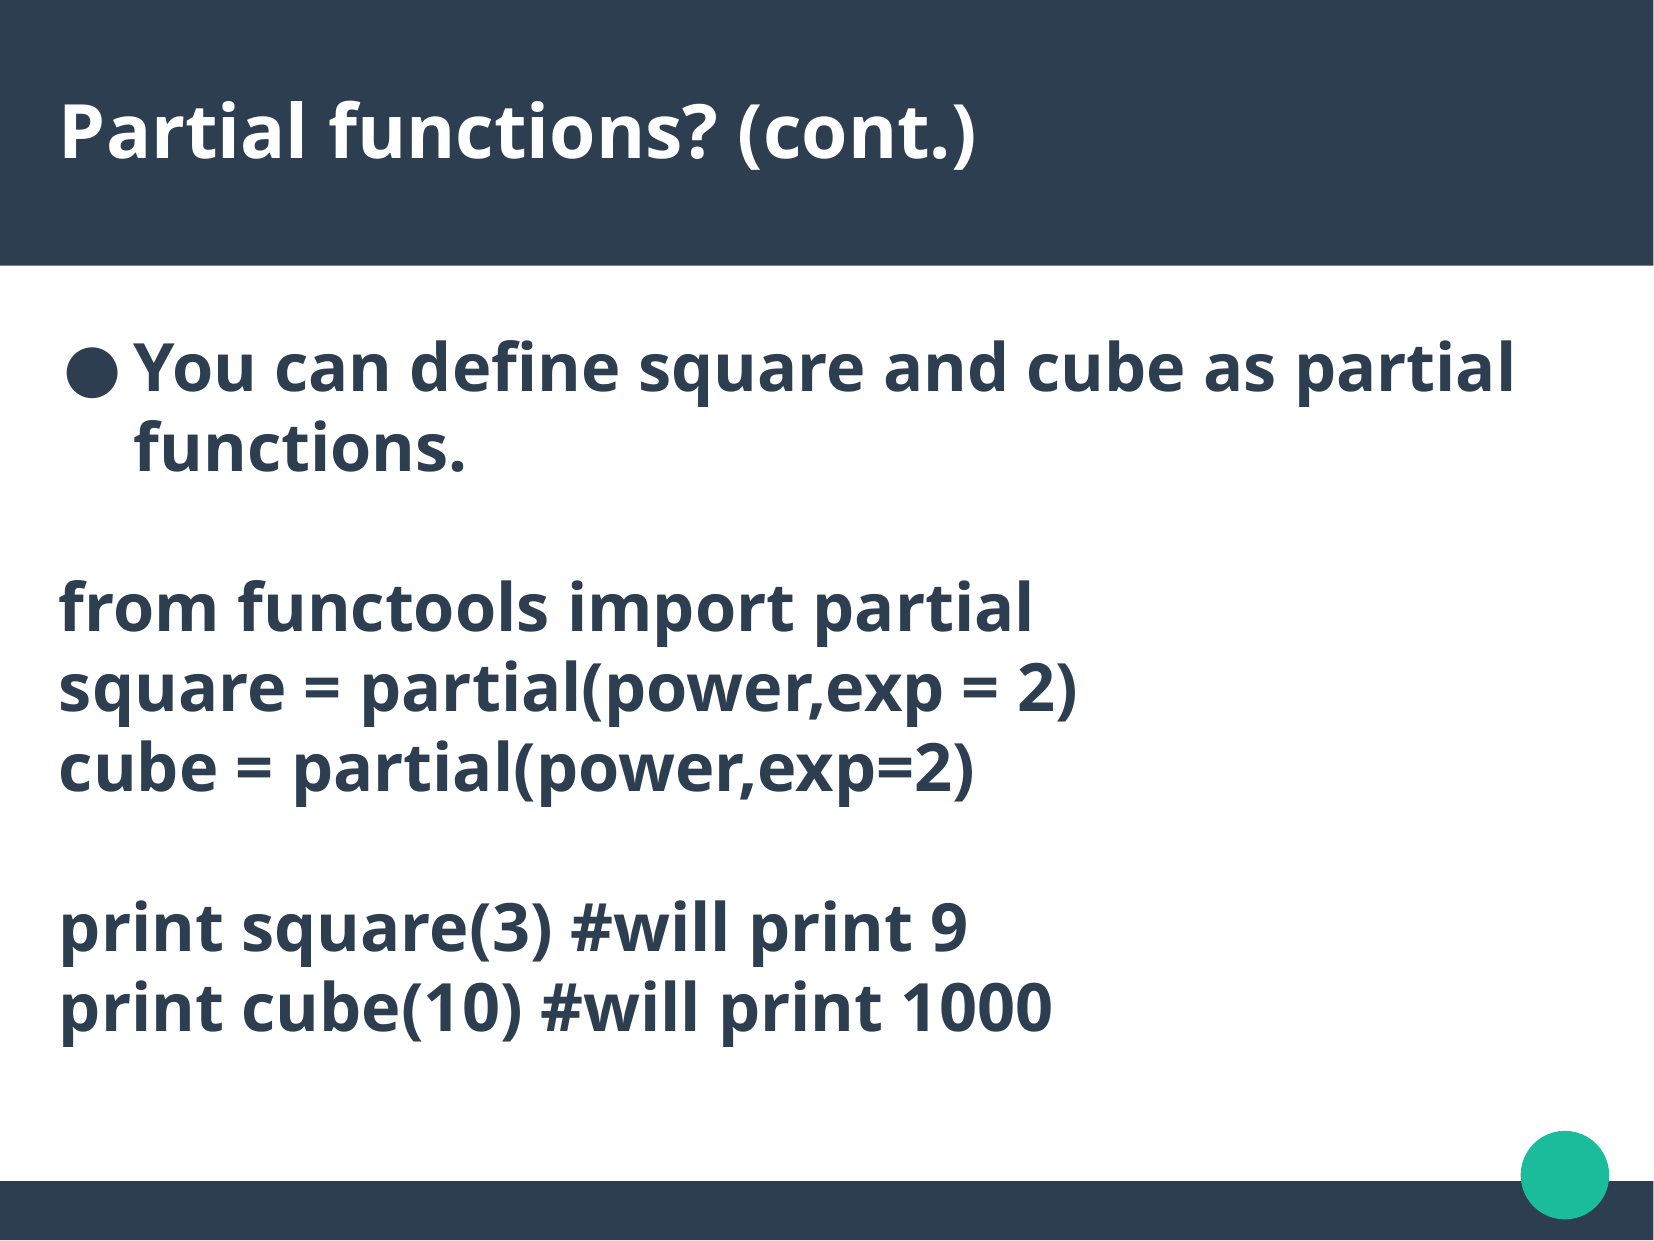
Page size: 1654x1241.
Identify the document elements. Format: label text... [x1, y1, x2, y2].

text_box Partial functions? (cont.) [58, 49, 1595, 207]
text_box You can define square and cube as partial functions. from functools import partial square = partial(power,exp = 2) cube = partial(power,exp=2) print square(3) #will print 9 print cube(10) #will print 1000 [58, 324, 1595, 1152]
